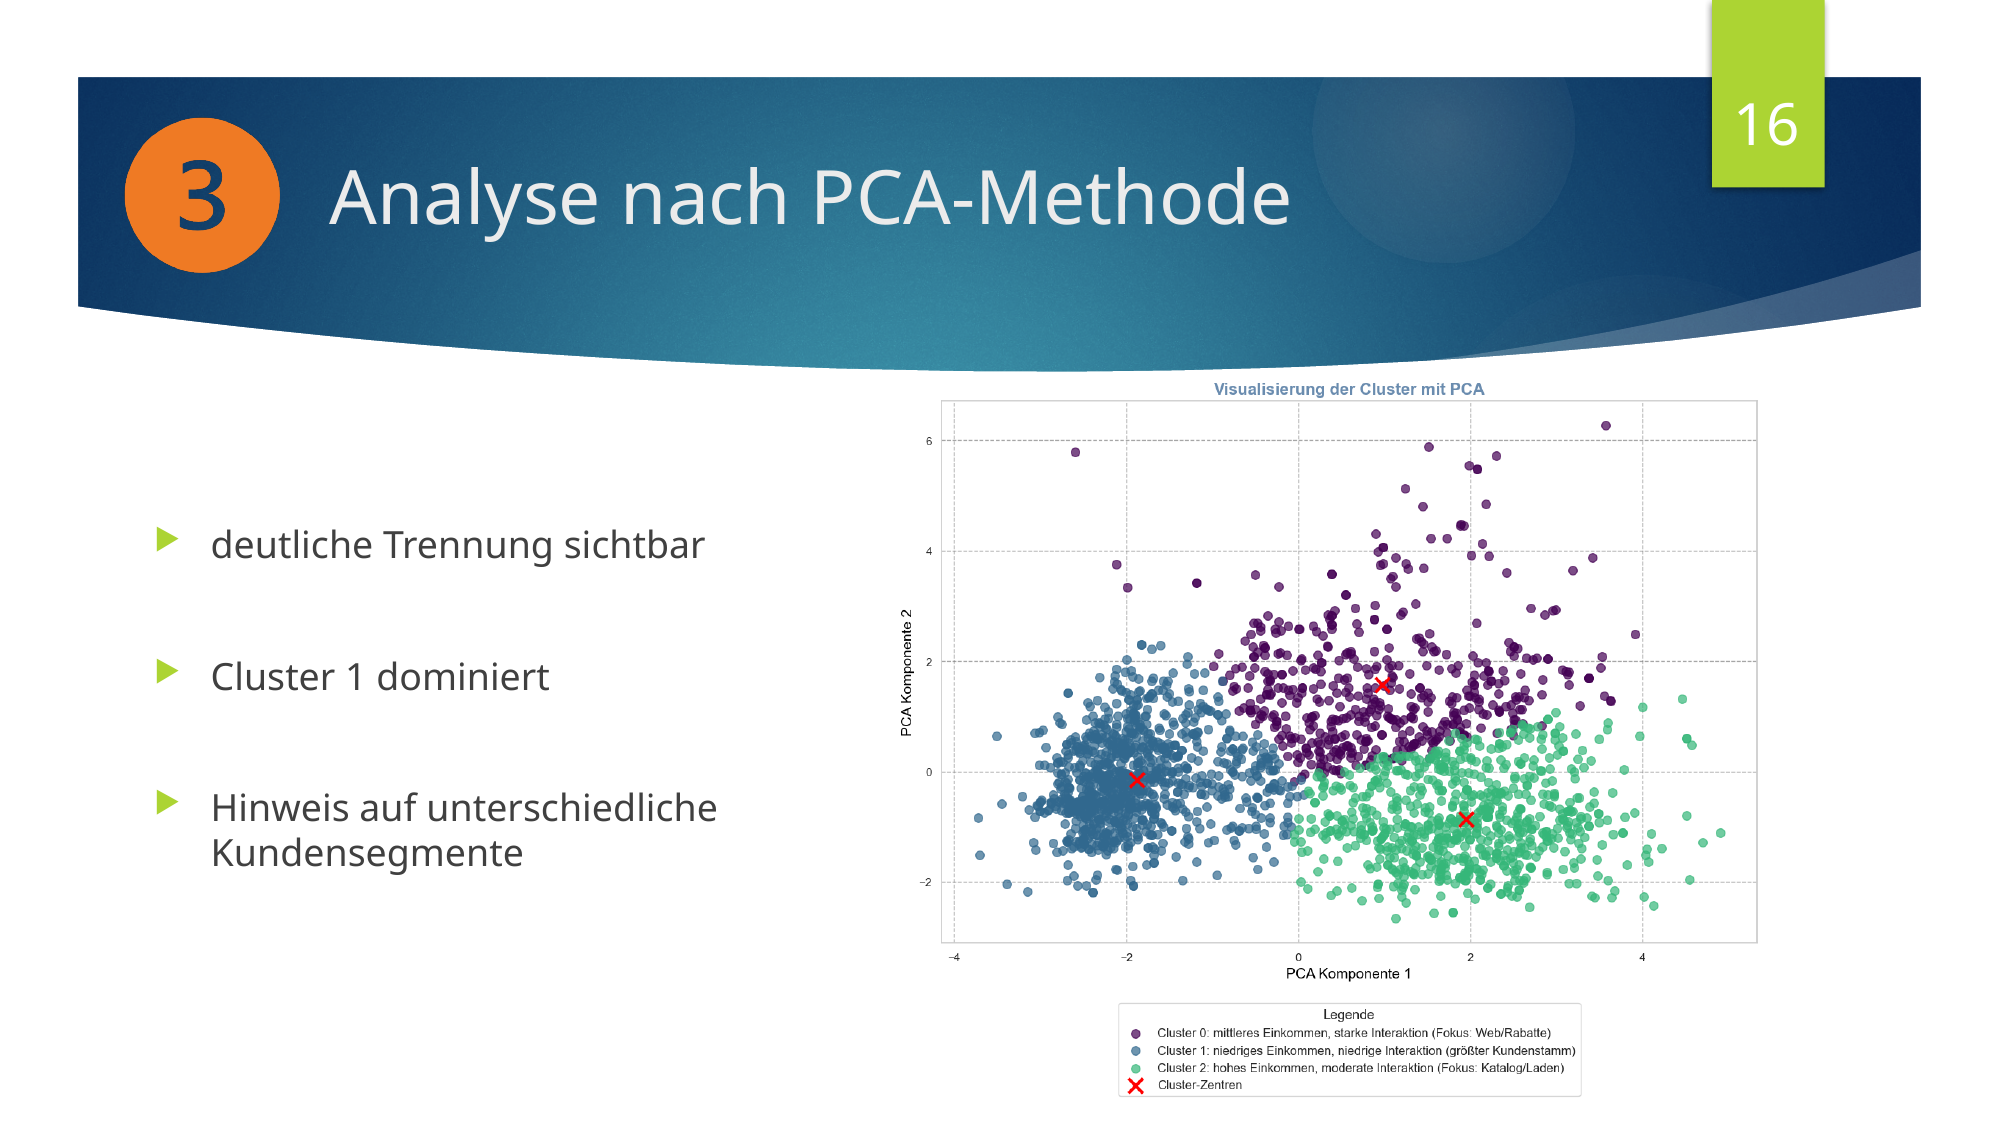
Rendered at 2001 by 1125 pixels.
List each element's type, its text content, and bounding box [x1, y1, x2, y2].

list deutliche Trennung sichtbar Cluster 1 dominiert Hinweis auf unterschiedliche Kundensegmente [139, 513, 888, 920]
picture [103, 96, 300, 293]
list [894, 374, 1764, 1103]
slide_number 16 [1698, 48, 1836, 175]
text_box Analyse nach PCA-Methode [314, 136, 1764, 253]
